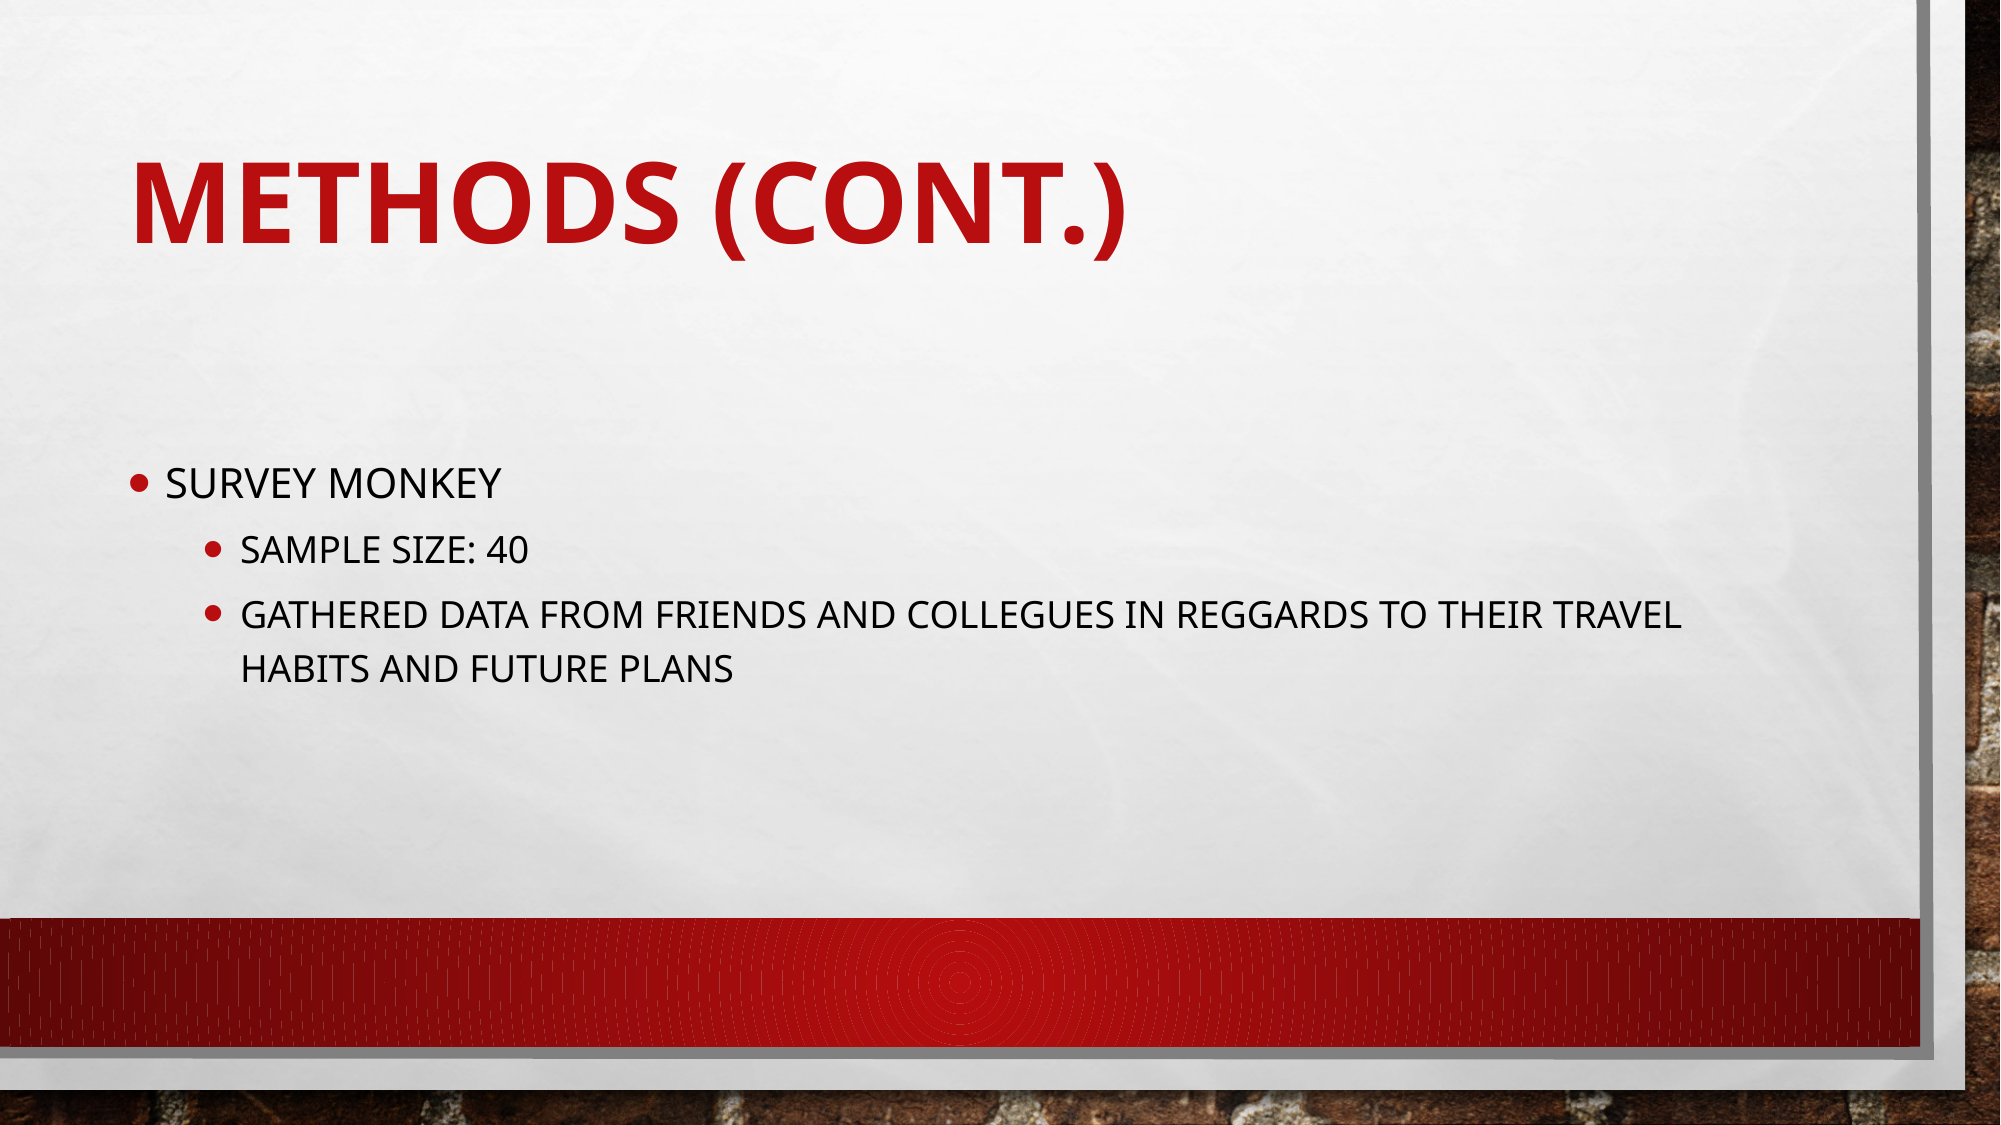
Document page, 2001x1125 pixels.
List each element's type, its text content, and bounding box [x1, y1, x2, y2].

list Survey monkey SAMPLE SIZE: 40 GATHERED DATA FROM FRIENDS AND COLLEGUES IN REGGARDS TO THEIR TRAVEL HABITS AND FUTURE PLANS [112, 338, 1818, 882]
picture [0, 0, 2000, 1125]
title Methods (cont.) [112, 112, 1818, 302]
